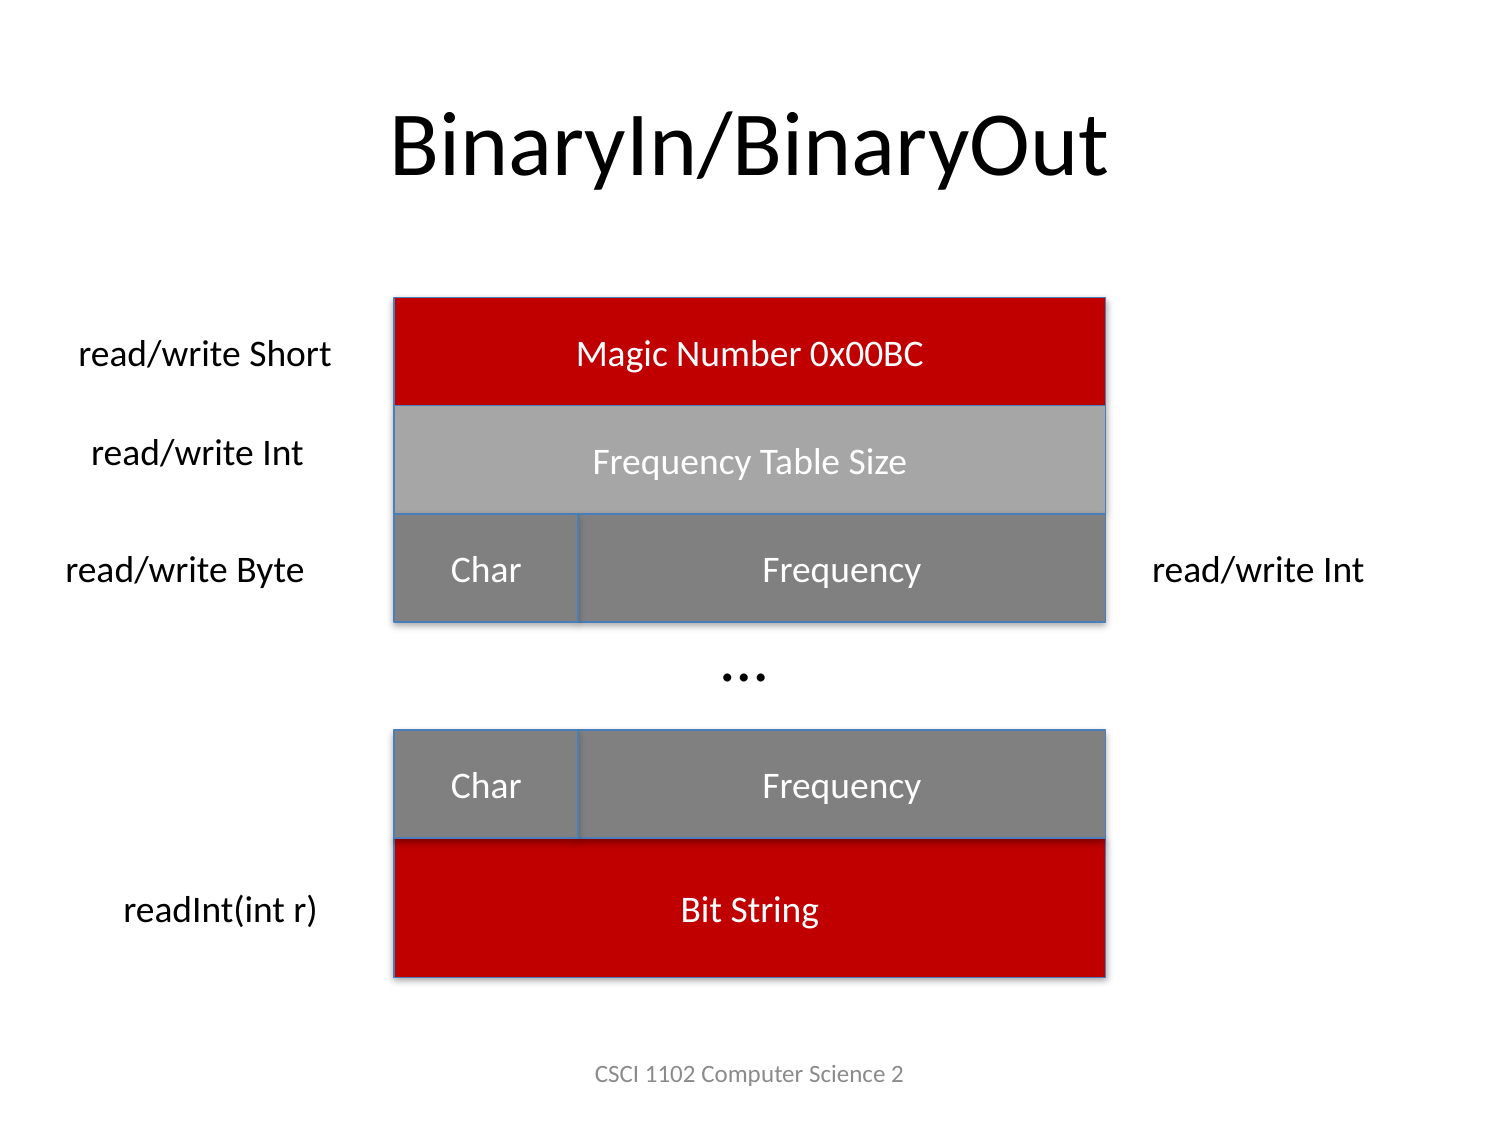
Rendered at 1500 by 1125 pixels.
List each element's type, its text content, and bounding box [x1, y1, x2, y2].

text_box read/write Byte [50, 537, 320, 598]
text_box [393, 297, 1106, 978]
title BinaryIn/BinaryOut [75, 45, 1425, 233]
text_box read/write Int [1137, 537, 1380, 598]
text_box readInt(int r) [108, 877, 333, 938]
footer CSCI 1102 Computer Science 2 [512, 1042, 988, 1103]
text_box read/write Short [63, 321, 347, 382]
text_box read/write Int [76, 420, 319, 481]
